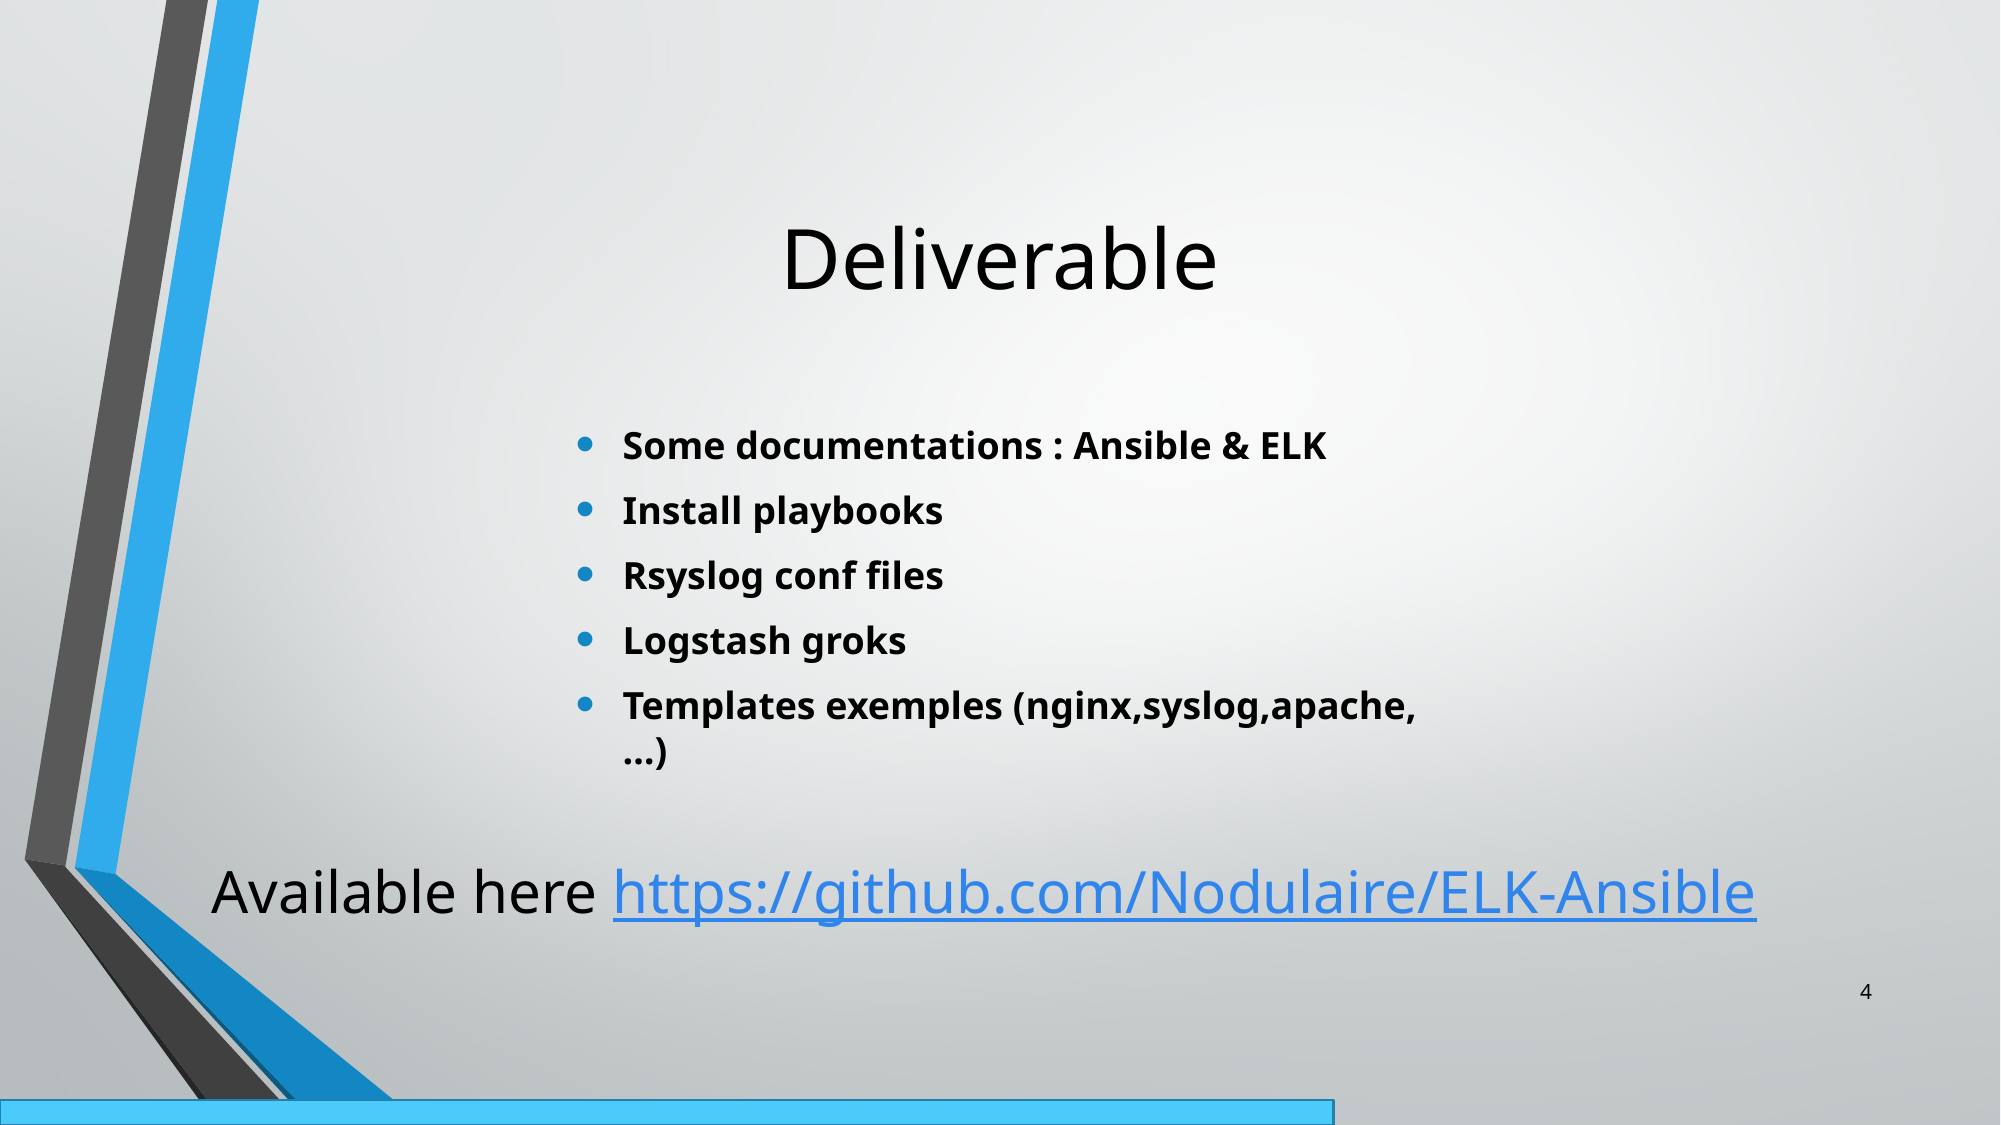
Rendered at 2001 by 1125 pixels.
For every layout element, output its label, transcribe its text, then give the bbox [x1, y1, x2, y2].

list Some documentations : Ansible & ELK Install playbooks Rsyslog conf files Logstash groks Templates exemples (nginx,syslog,apache,…) [560, 414, 1440, 834]
text_box [0, 1099, 1335, 1125]
title Deliverable [178, 112, 1822, 400]
text_box Available here https://github.com/Nodulaire/ELK-Ansible [196, 847, 1772, 942]
slide_number 4 [1796, 962, 1887, 1023]
